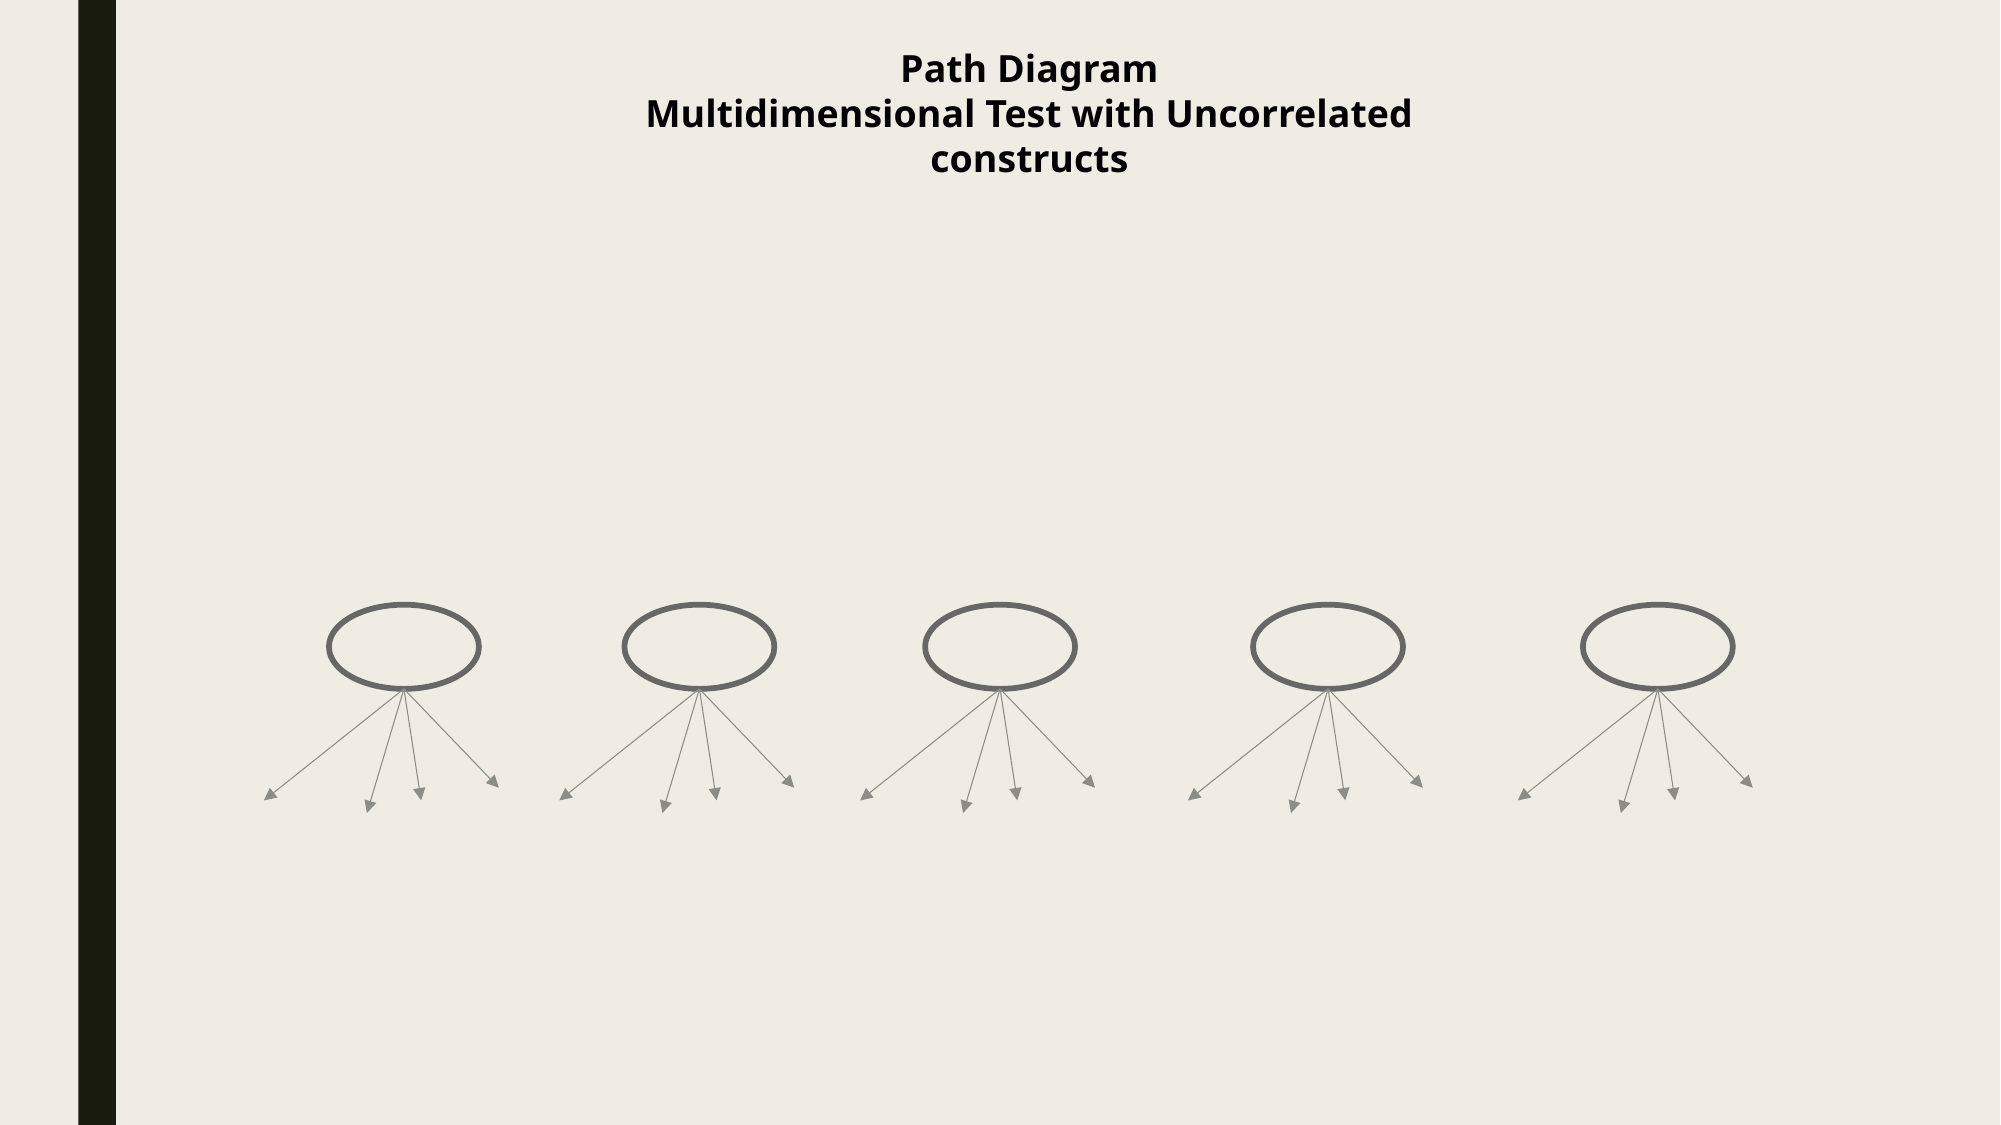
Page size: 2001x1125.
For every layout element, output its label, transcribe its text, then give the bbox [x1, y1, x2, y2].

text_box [263, 604, 1753, 813]
text_box Path Diagram Multidimensional Test with Uncorrelated constructs [529, 37, 1530, 188]
